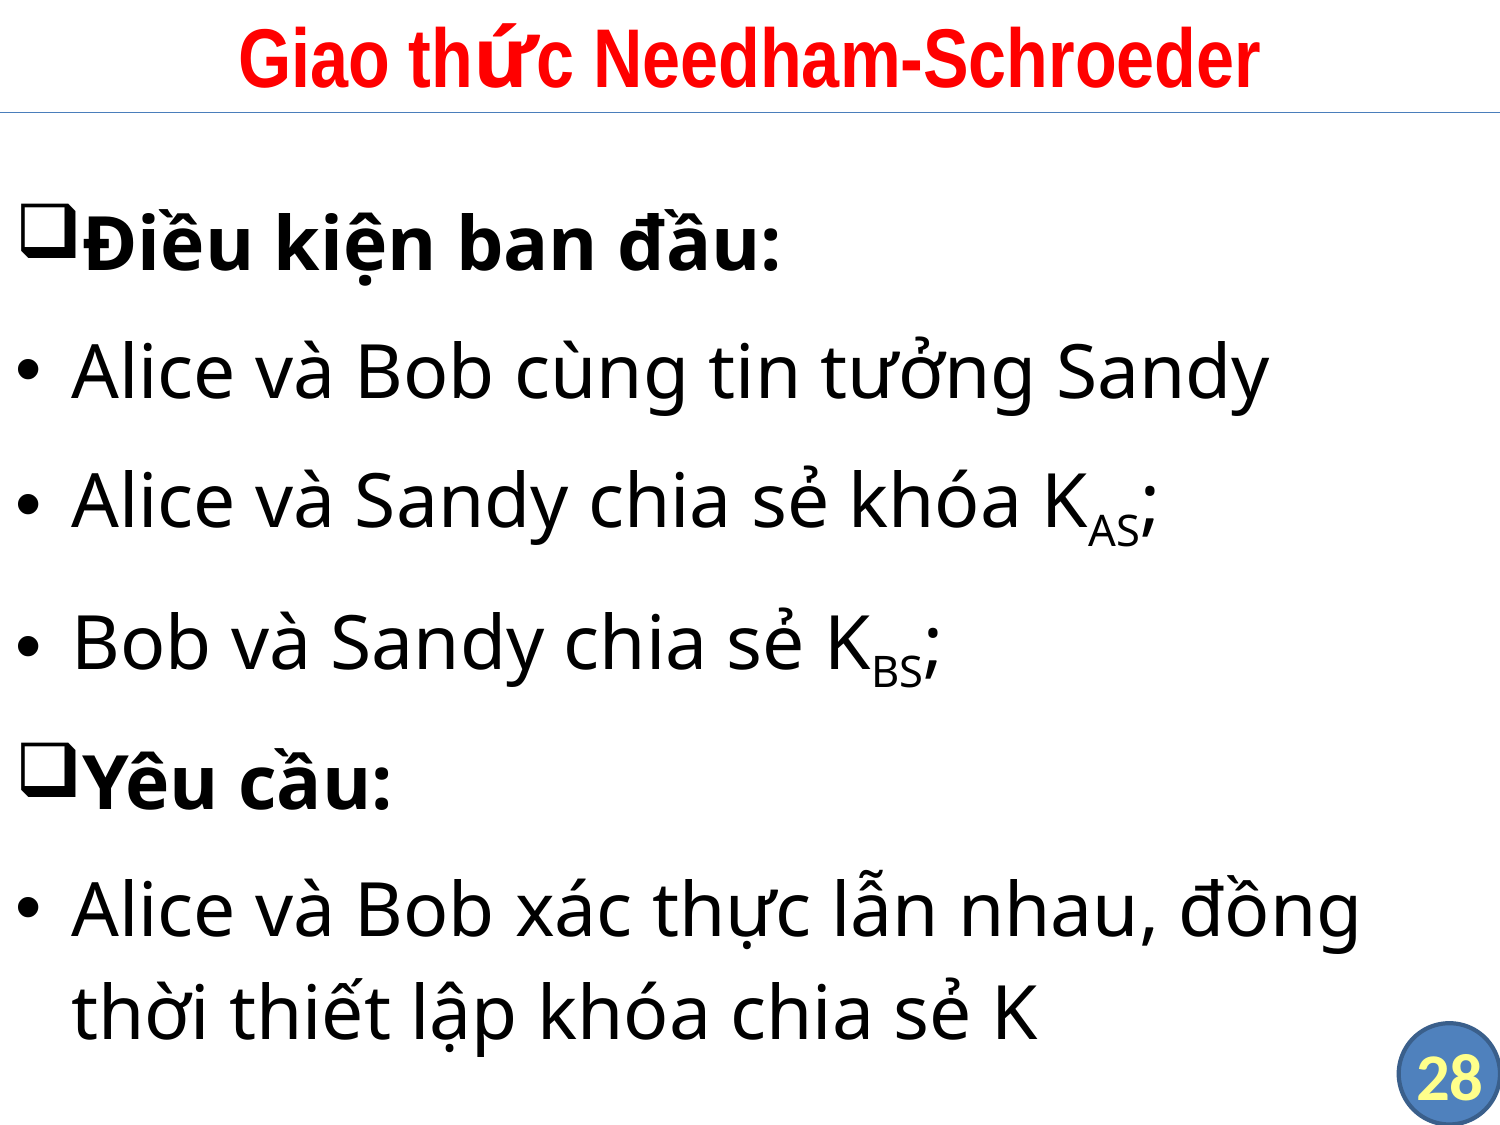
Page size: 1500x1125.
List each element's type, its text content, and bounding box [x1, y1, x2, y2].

title Giao thức Needham-Schroeder [0, 0, 1500, 113]
slide_number 28 [1399, 1023, 1500, 1125]
list Điều kiện ban đầu: Alice và Bob cùng tin tưởng Sandy Alice và Sandy chia sẻ khóa KAS; Bob và Sandy chia sẻ KBS; Yêu cầu: Alice và Bob xác thực lẫn nhau, đồng thời thiết lập khóa chia sẻ K [0, 113, 1500, 1125]
